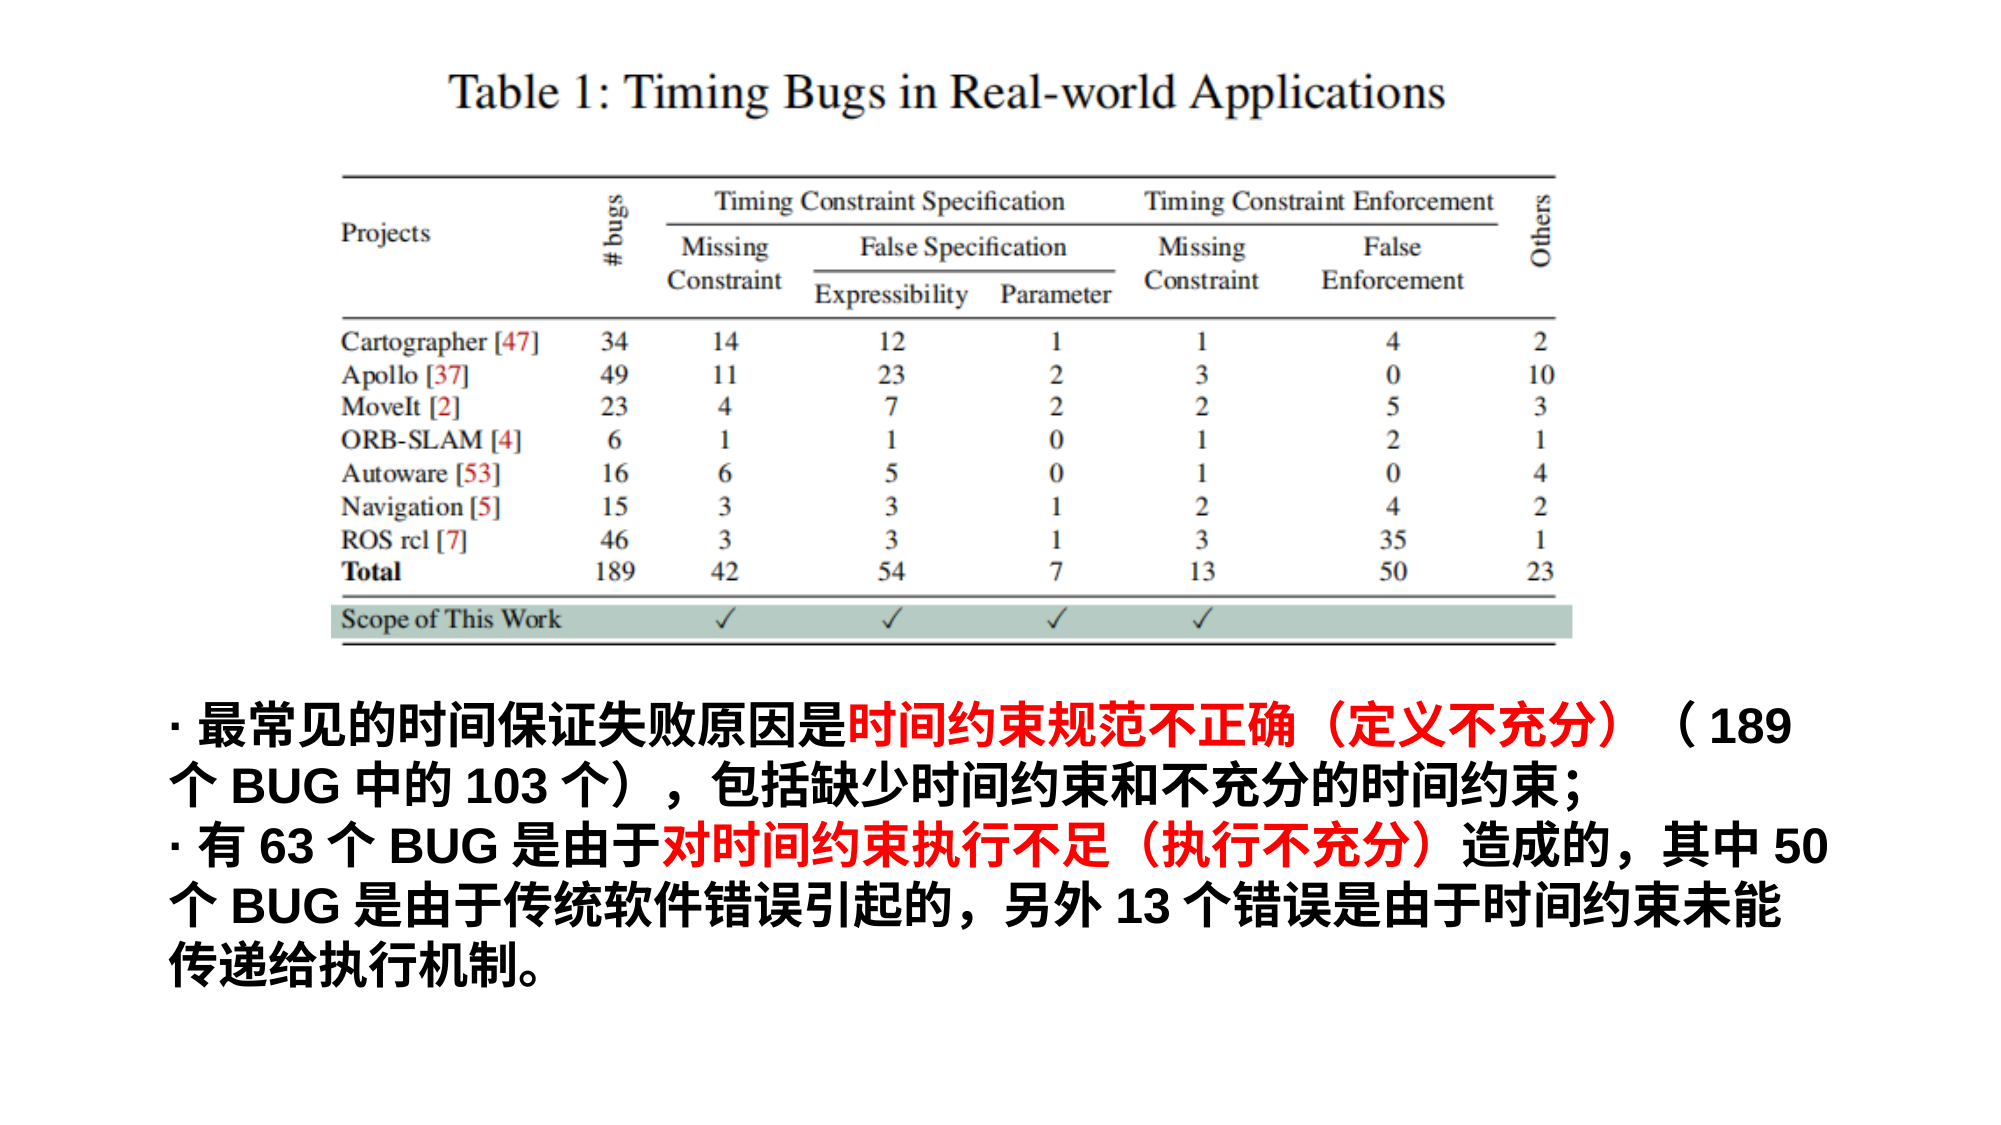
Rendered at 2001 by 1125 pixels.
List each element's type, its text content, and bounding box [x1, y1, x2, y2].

text_box ·最常见的时间保证失败原因是时间约束规范不正确（定义不充分）（189个BUG中的103个），包括缺少时间约束和不充分的时间约束； ·有63个BUG是由于对时间约束执行不足（执行不充分）造成的，其中50个BUG是由于传统软件错误引起的，另外13个错误是由于时间约束未能传递给执行机制。 [153, 685, 1847, 1001]
picture [330, 60, 1579, 658]
